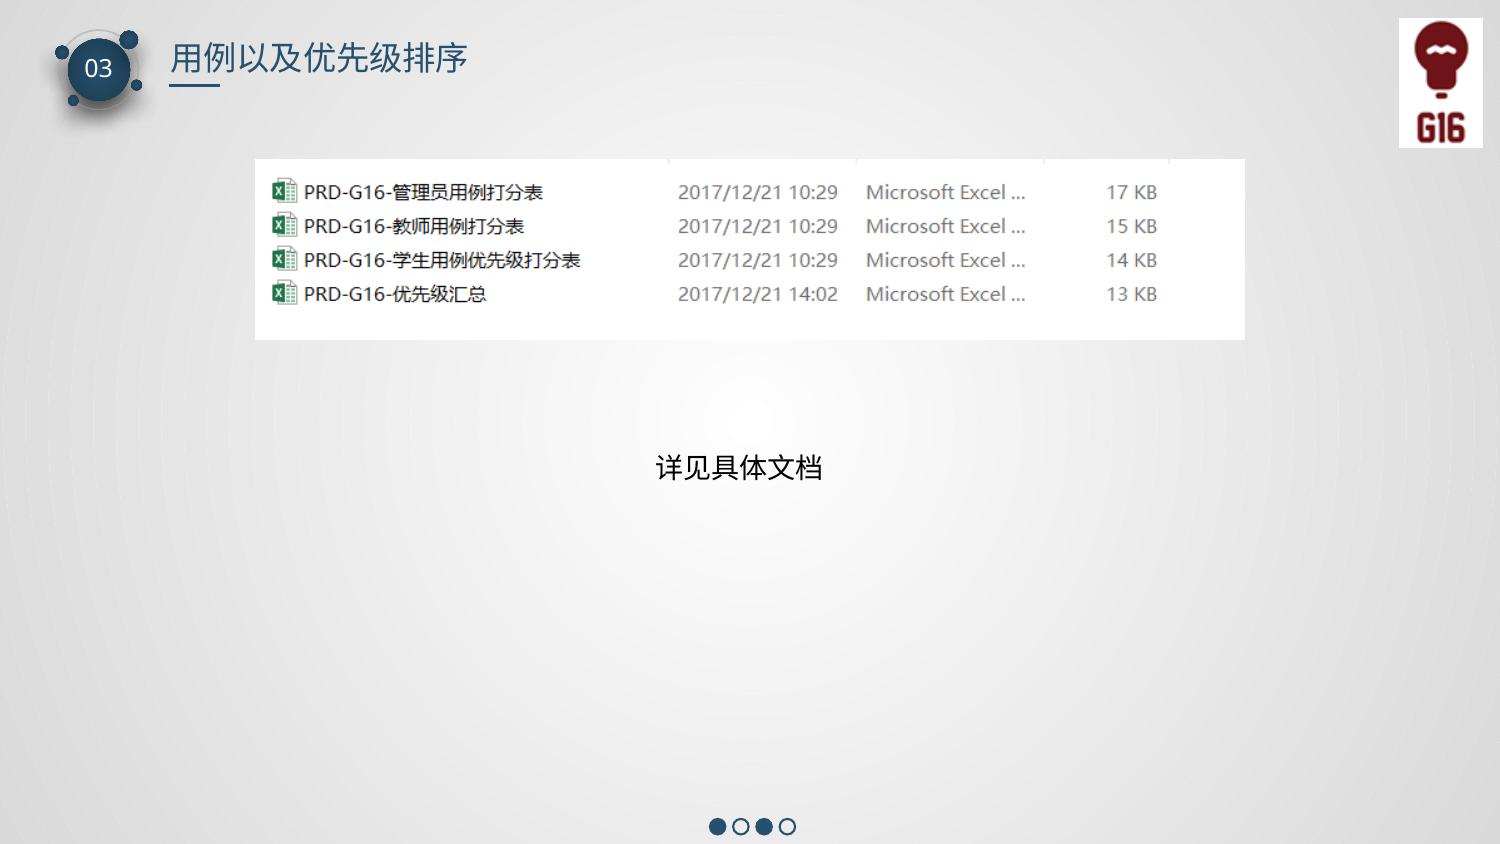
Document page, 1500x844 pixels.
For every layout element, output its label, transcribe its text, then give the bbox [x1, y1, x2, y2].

picture [1399, 18, 1483, 148]
text_box 详见具体文档 [640, 442, 860, 492]
text_box 用例以及优先级排序 [155, 30, 485, 85]
picture [255, 159, 1245, 340]
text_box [55, 30, 143, 110]
